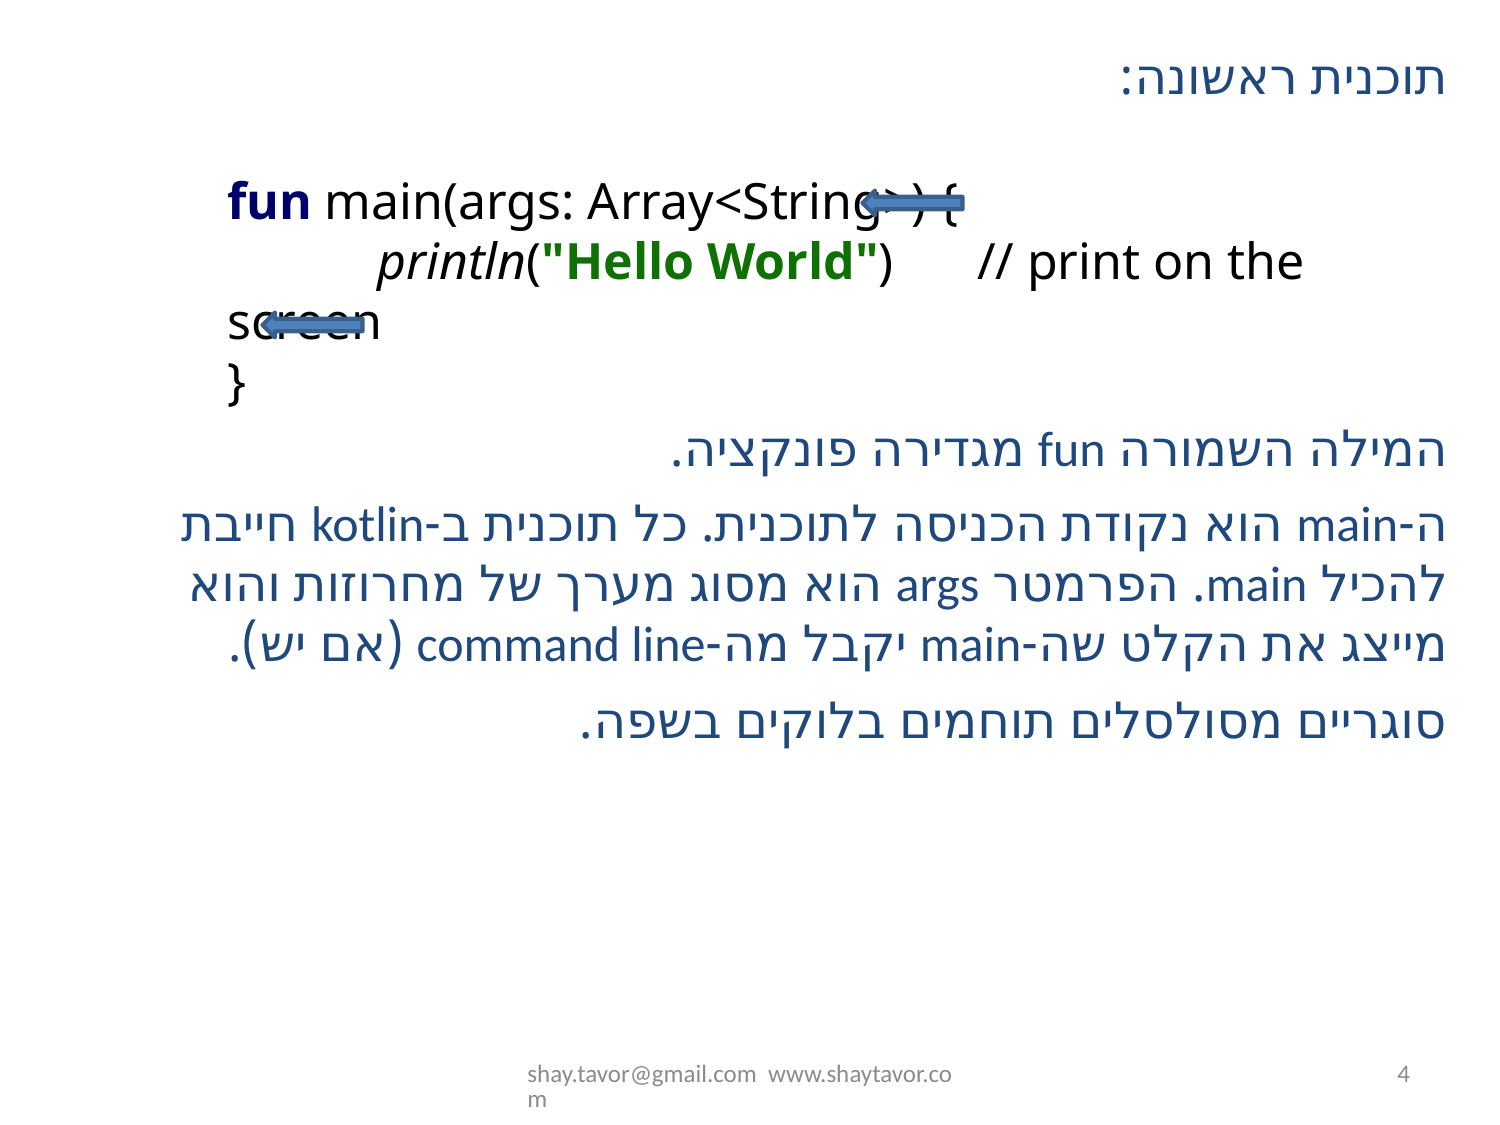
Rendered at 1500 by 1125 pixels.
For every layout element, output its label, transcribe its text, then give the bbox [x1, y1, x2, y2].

text_box [260, 310, 365, 340]
text_box fun main(args: Array<String>) { println("Hello World") // print on the screen } [212, 162, 1450, 408]
slide_number 4 [1074, 1042, 1425, 1103]
text_box ה-main הוא נקודת הכניסה לתוכנית. כל תוכנית ב-kotlin חייבת להכיל main. הפרמטר args הוא מסוג מערך של מחרוזות והוא מייצג את הקלט שה-main יקבל מה-command line (אם יש). [100, 484, 1463, 680]
text_box המילה השמורה fun מגדירה פונקציה. [99, 408, 1463, 484]
text_box [860, 188, 965, 218]
footer shay.tavor@gmail.com www.shaytavor.com [512, 1042, 988, 1103]
text_box סוגריים מסולסלים תוחמים בלוקים בשפה. [99, 680, 1462, 756]
text_box תוכנית ראשונה: [137, 37, 1463, 113]
